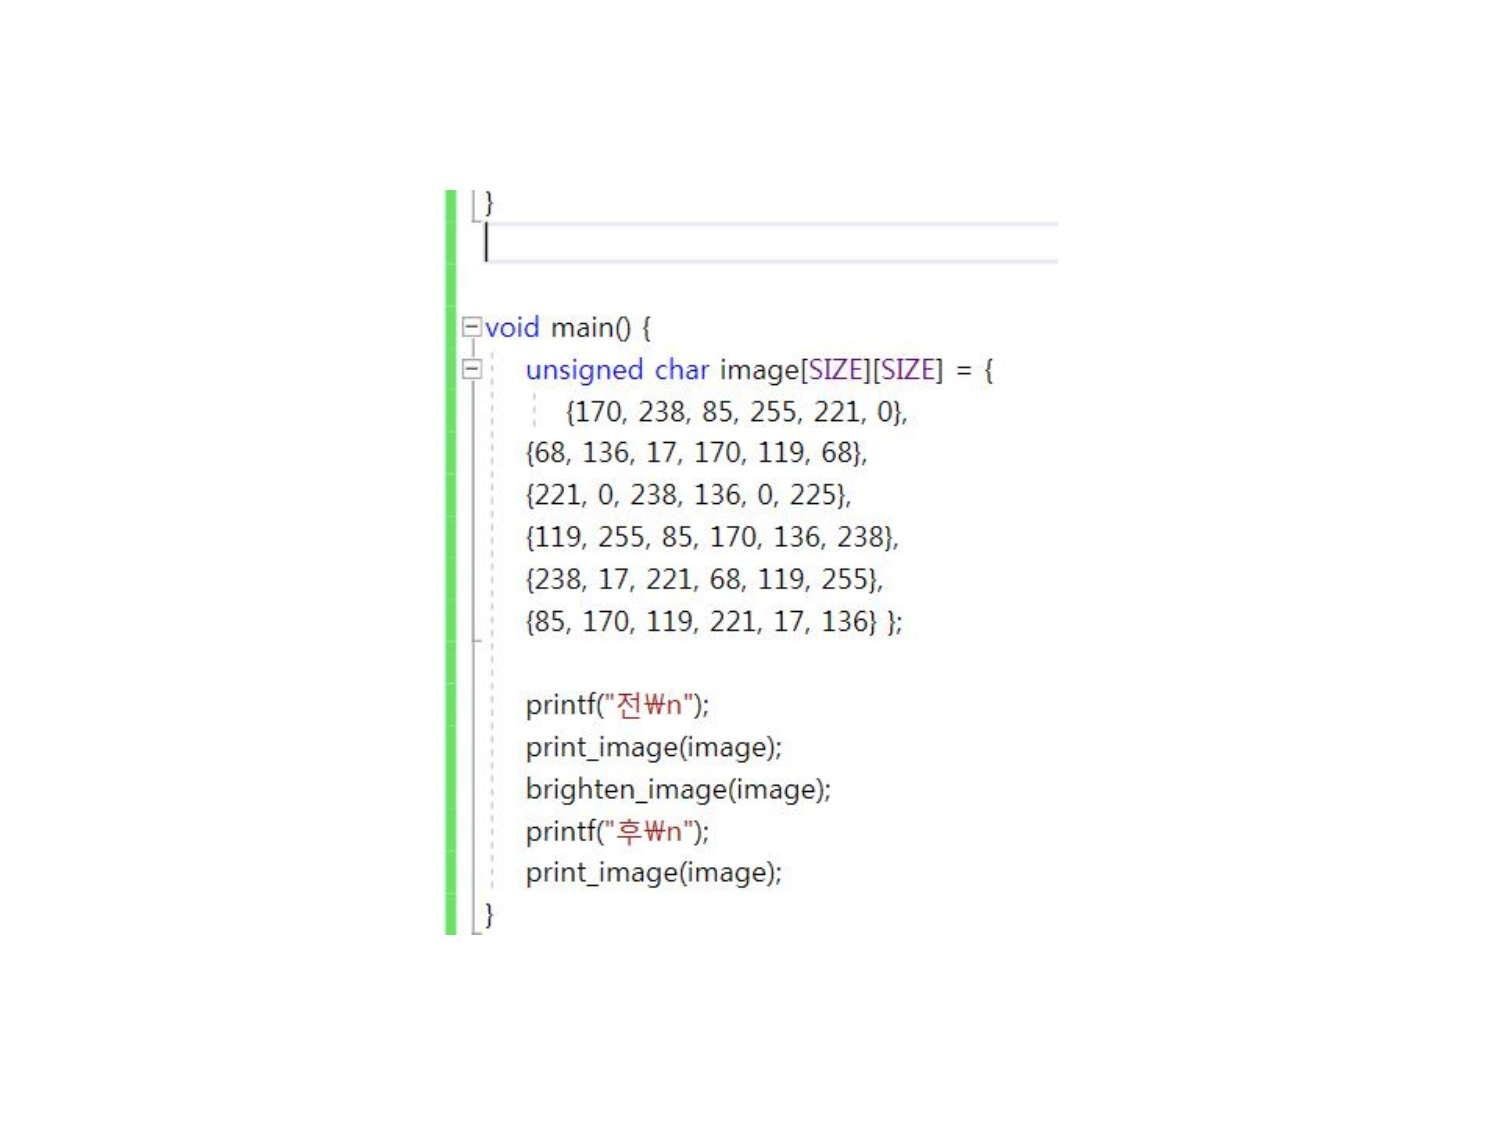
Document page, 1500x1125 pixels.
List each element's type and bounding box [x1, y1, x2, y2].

picture [441, 190, 1059, 935]
